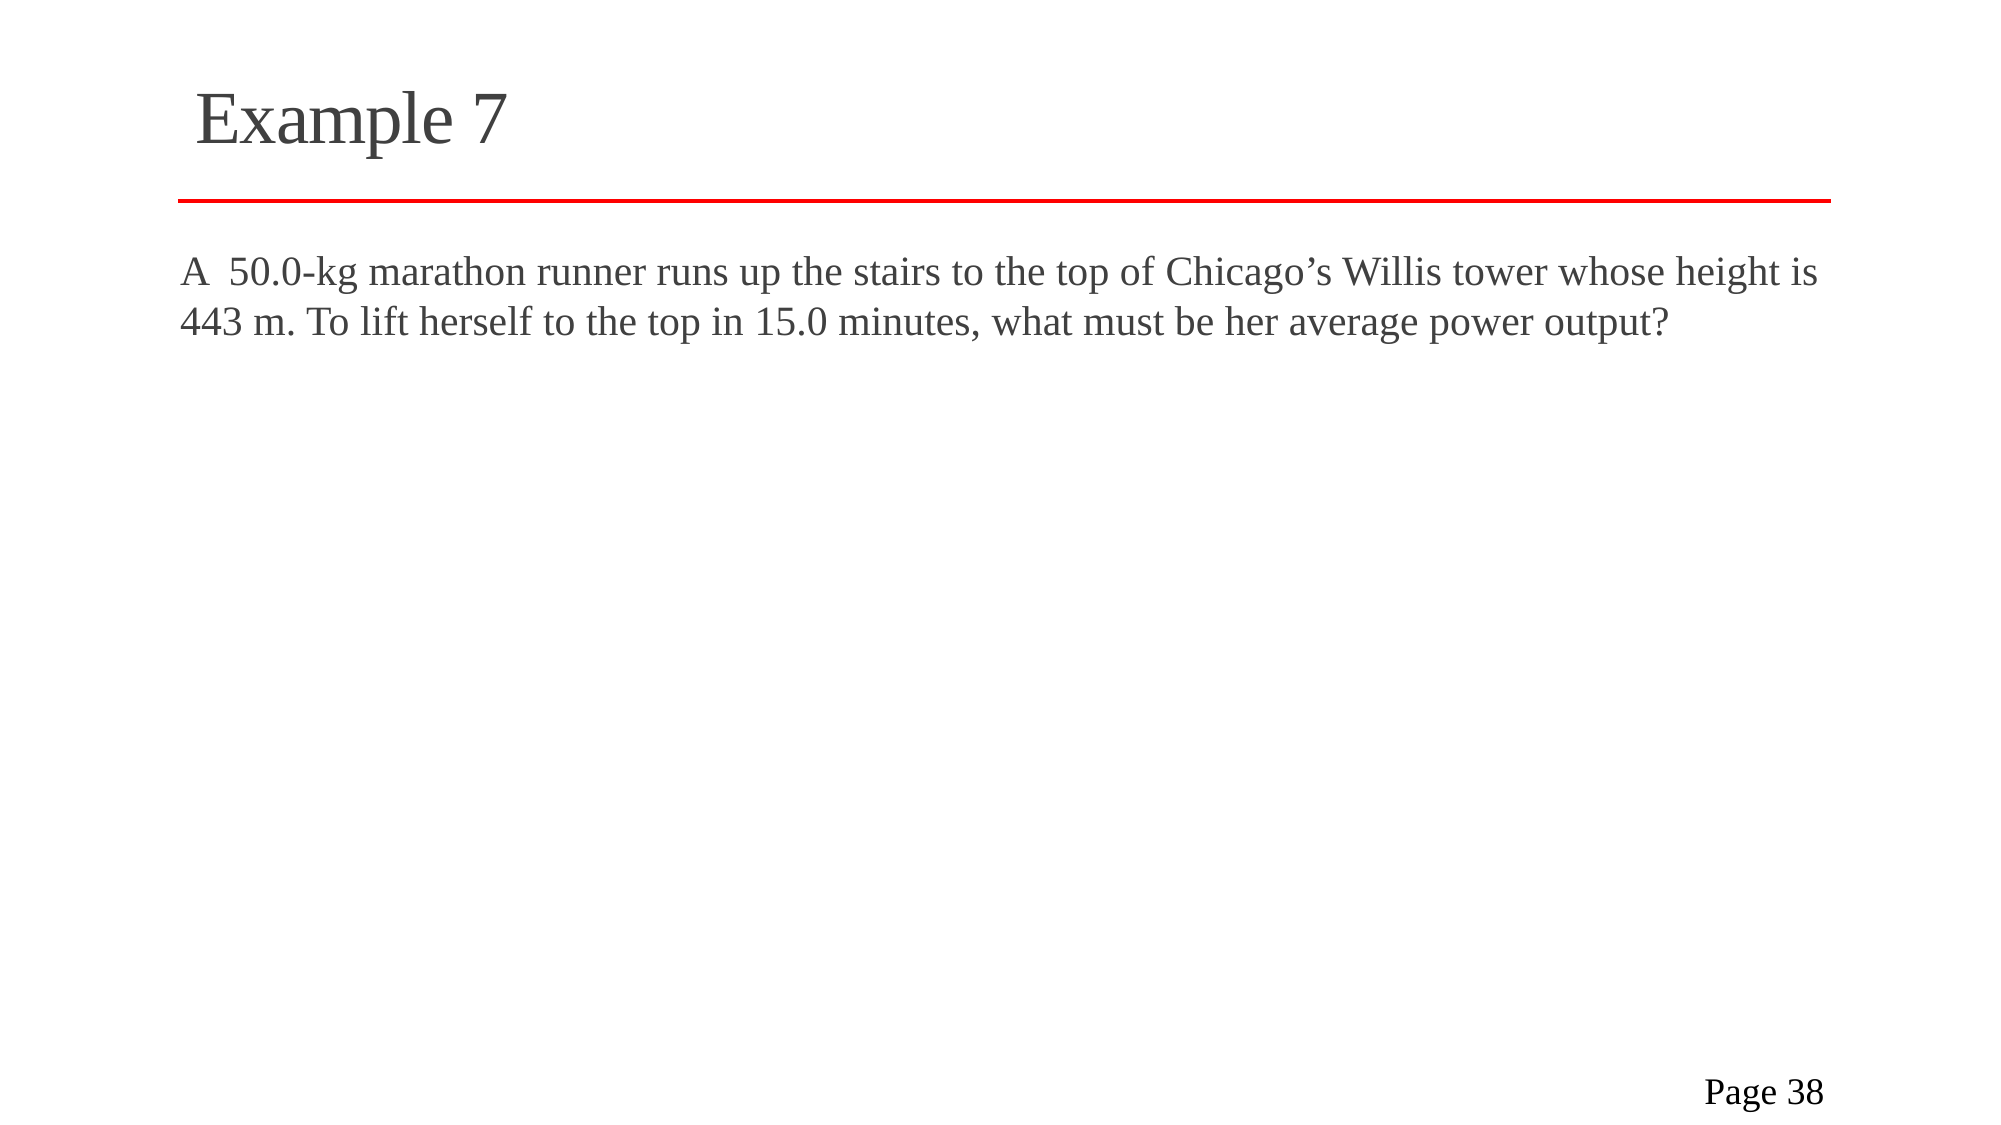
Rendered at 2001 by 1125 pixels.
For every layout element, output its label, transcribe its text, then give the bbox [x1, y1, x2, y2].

slide_number Page 38 [1624, 1059, 1840, 1120]
title Example 7 [180, 47, 1830, 195]
list A 50.0-kg marathon runner runs up the stairs to the top of Chicago’s Willis tower whose height is 443 m. To lift herself to the top in 15.0 minutes, what must be her average power output? [180, 236, 1834, 1004]
